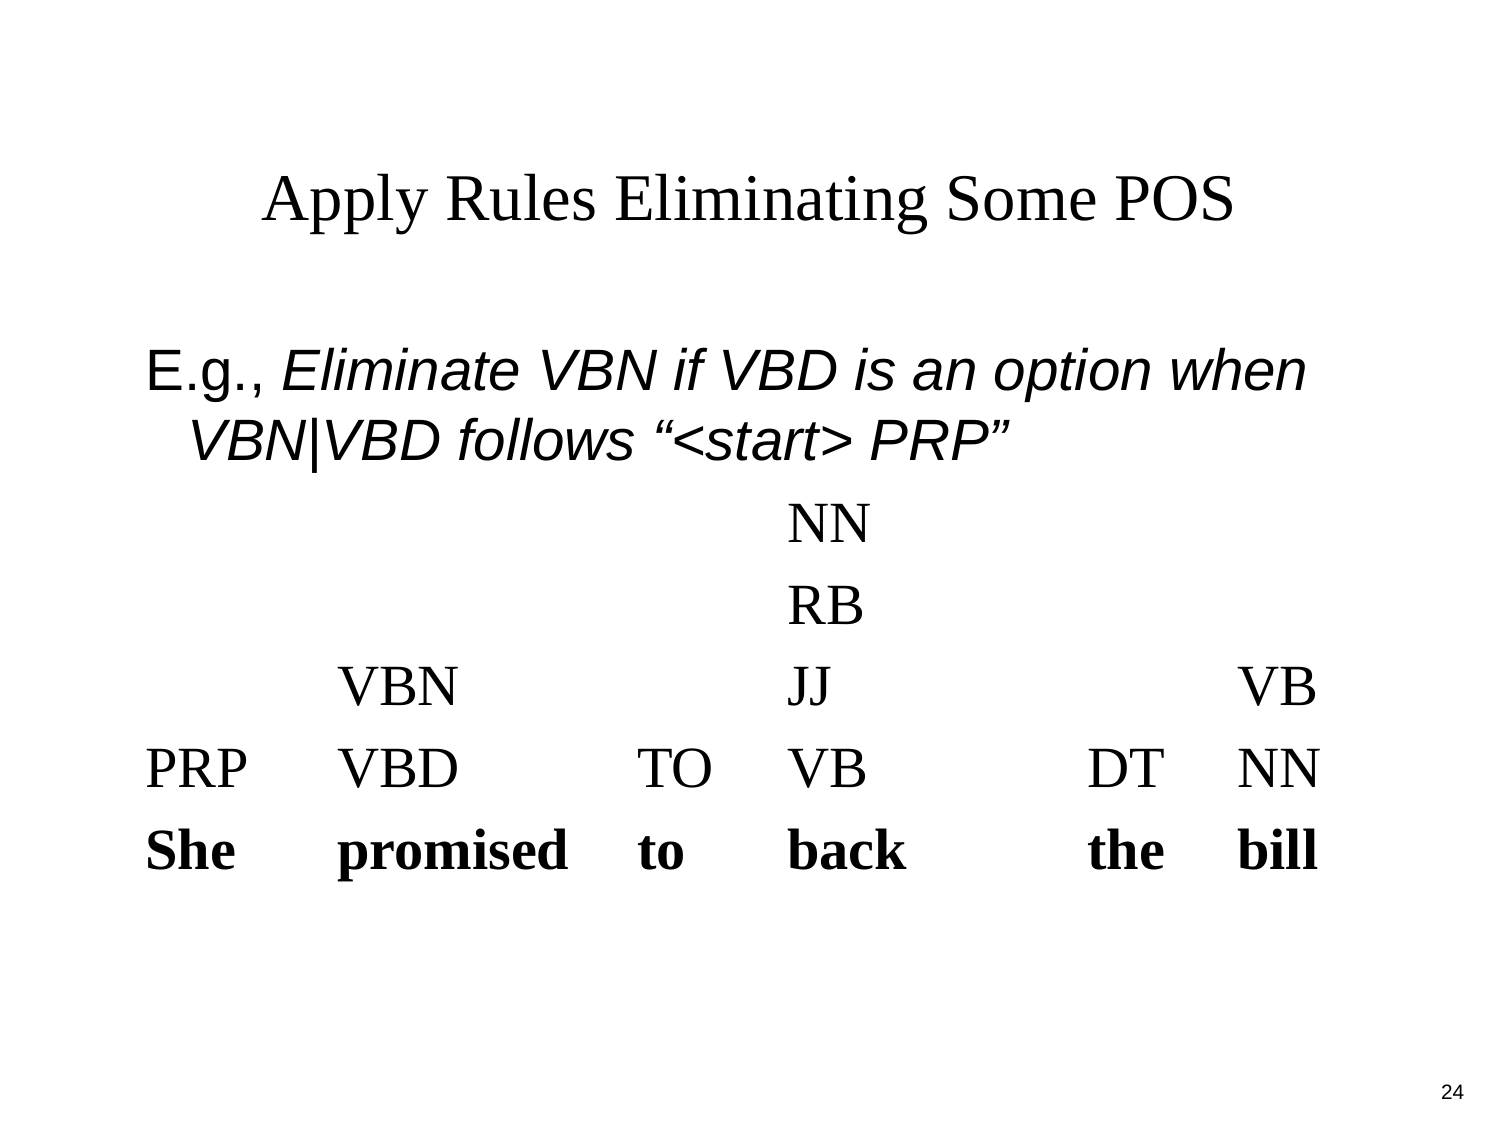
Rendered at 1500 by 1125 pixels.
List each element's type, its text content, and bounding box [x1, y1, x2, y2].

title Apply Rules Eliminating Some POS [112, 99, 1388, 288]
list E.g., Eliminate VBN if VBD is an option when VBN|VBD follows “<start> PRP” NN RB VBN JJ VB PRP VBD TO VB DT NN She promised to back the bill [112, 324, 1388, 1001]
text_box 24 [1418, 1051, 1479, 1112]
